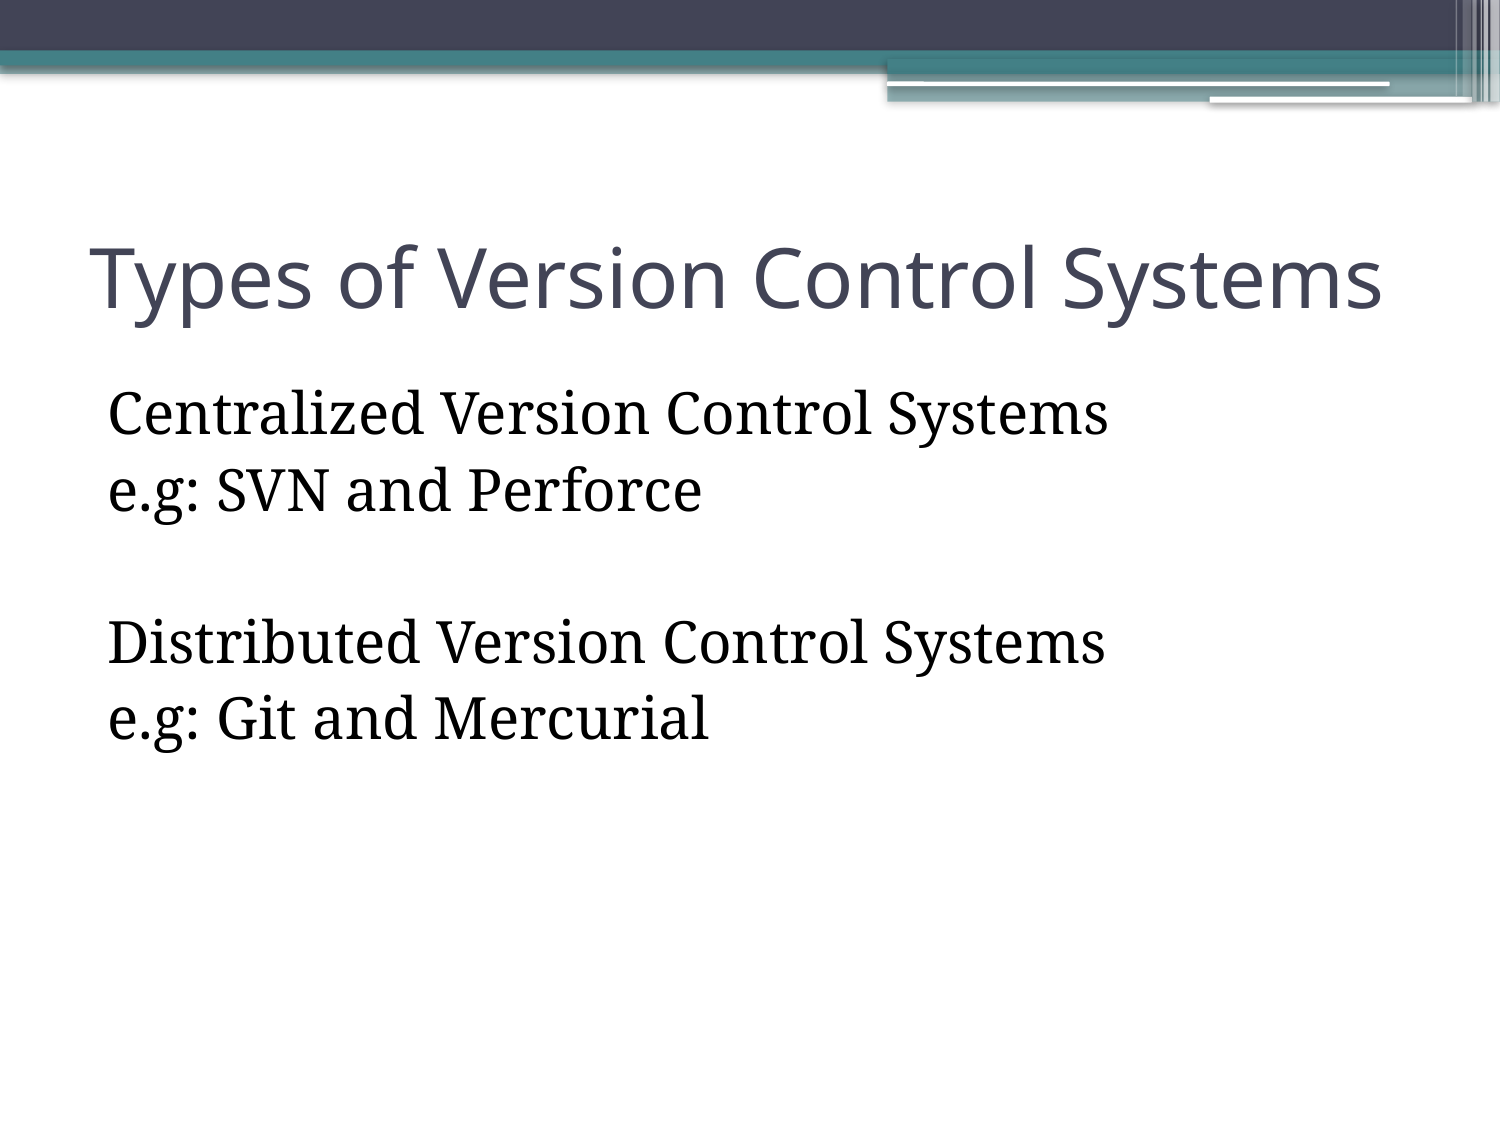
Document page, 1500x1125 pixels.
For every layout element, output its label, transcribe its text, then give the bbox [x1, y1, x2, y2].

title Types of Version Control Systems [75, 187, 1425, 363]
list Centralized Version Control Systems e.g: SVN and Perforce Distributed Version Control Systems e.g: Git and Mercurial [75, 368, 1425, 1079]
